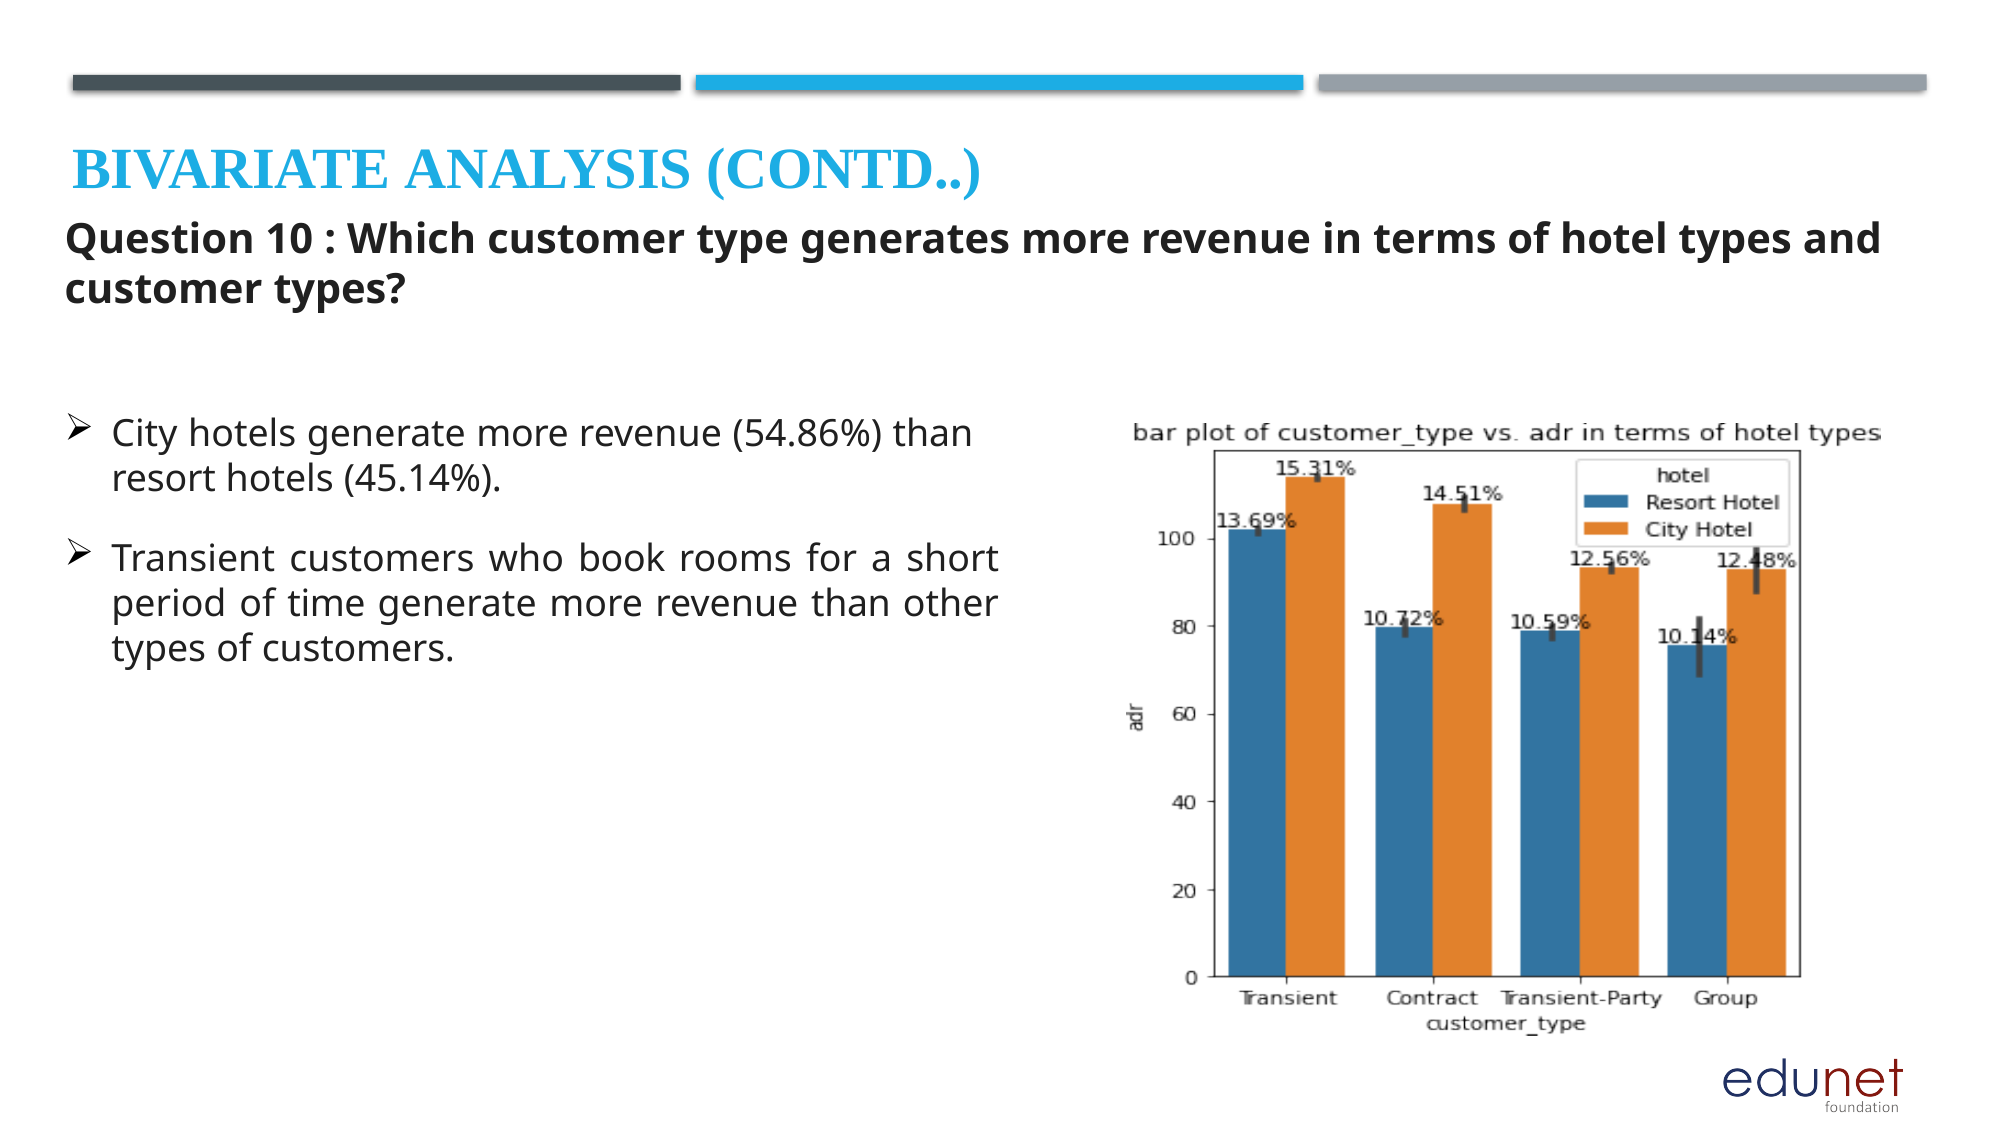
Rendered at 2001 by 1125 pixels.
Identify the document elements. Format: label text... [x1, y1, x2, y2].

text_box City hotels generate more revenue (54.86%) than resort hotels (45.14%). Transient customers who book rooms for a short period of time generate more revenue than other types of customers. [62, 406, 1000, 670]
text_box Question 10 : Which customer type generates more revenue in terms of hotel types and customer types? [62, 209, 1922, 312]
picture [1125, 423, 1882, 1037]
text_box Bivariate Analysis (contd..) [0, 116, 1936, 200]
picture [1719, 1056, 1905, 1116]
